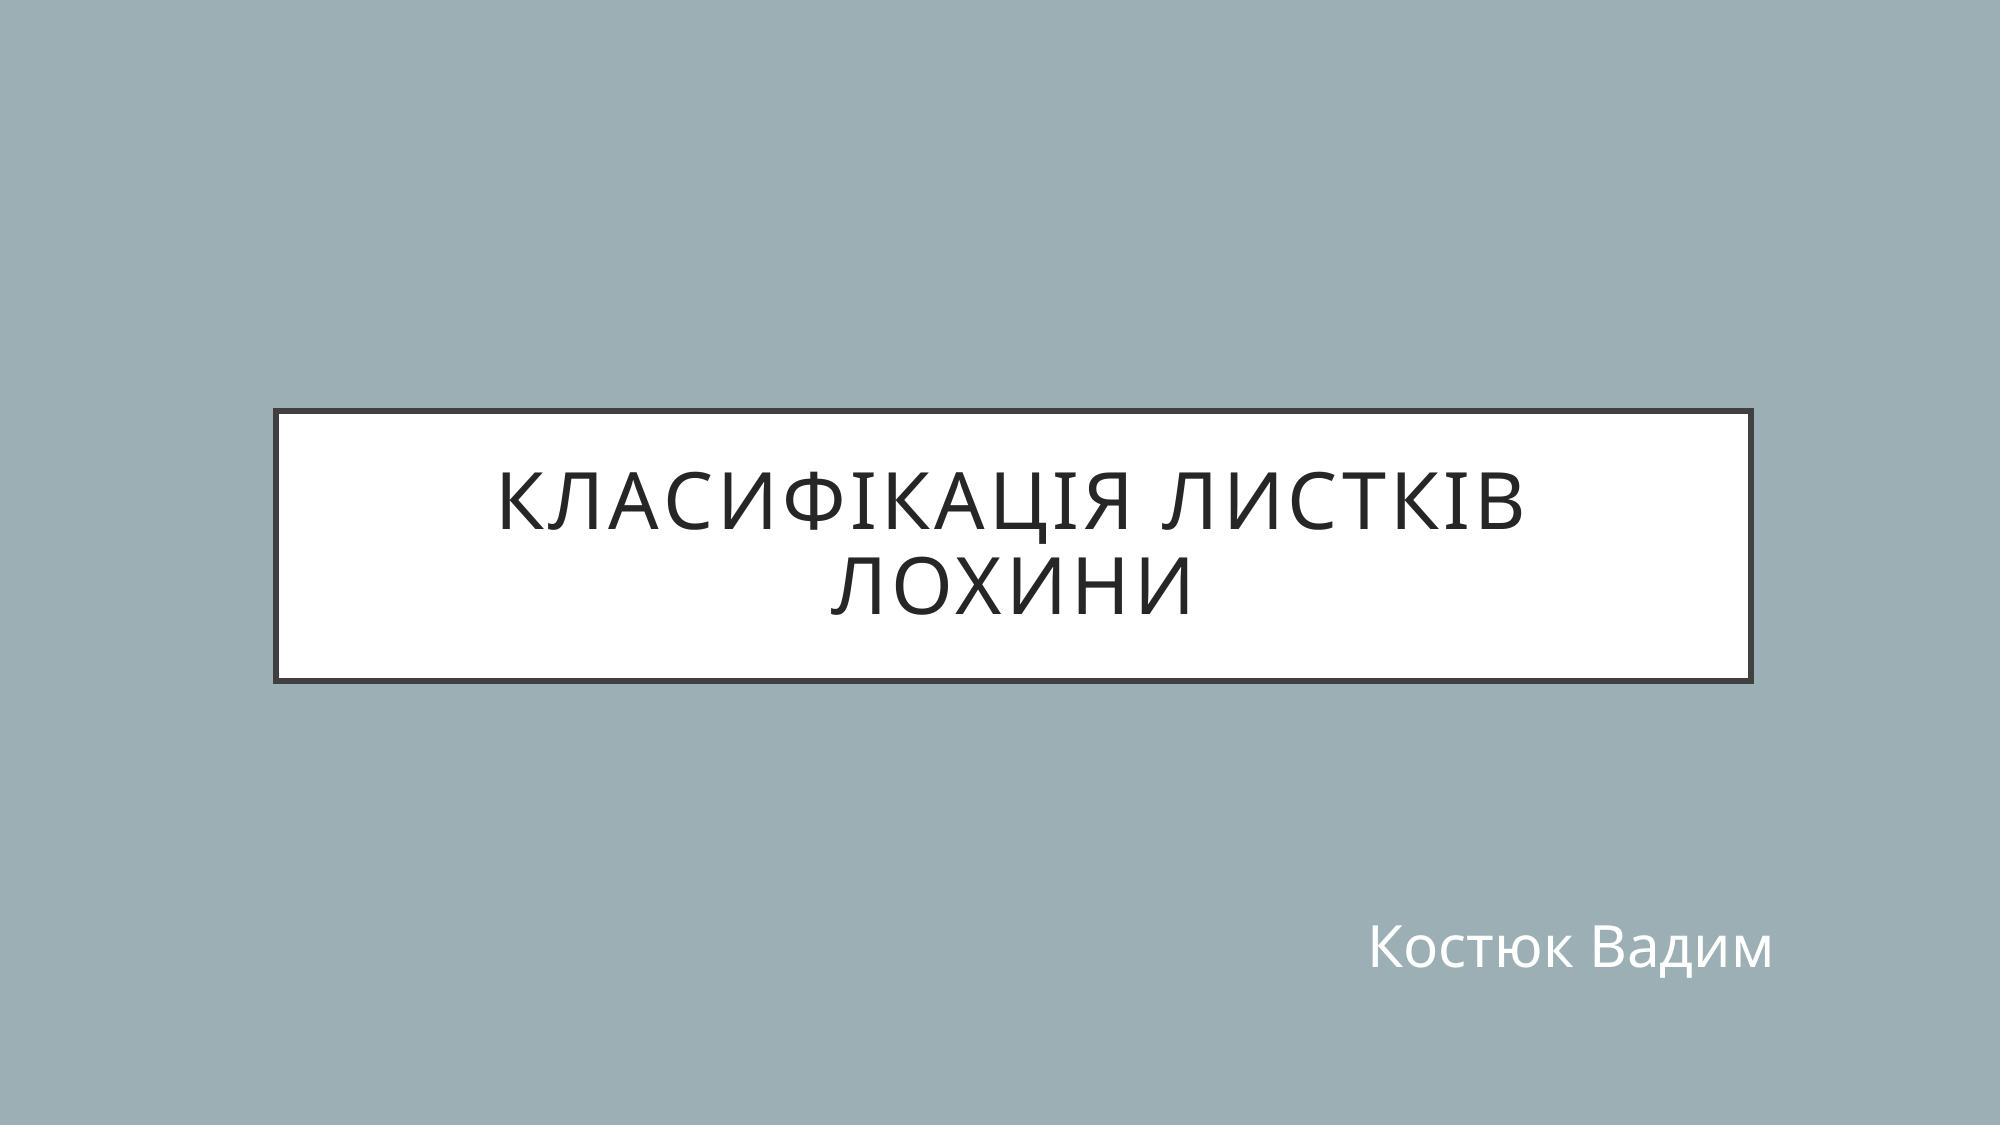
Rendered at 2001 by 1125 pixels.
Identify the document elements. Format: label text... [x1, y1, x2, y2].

subtitle Костюк Вадим [1013, 901, 2000, 1106]
title Класифікація листків лохини [273, 408, 1754, 684]
